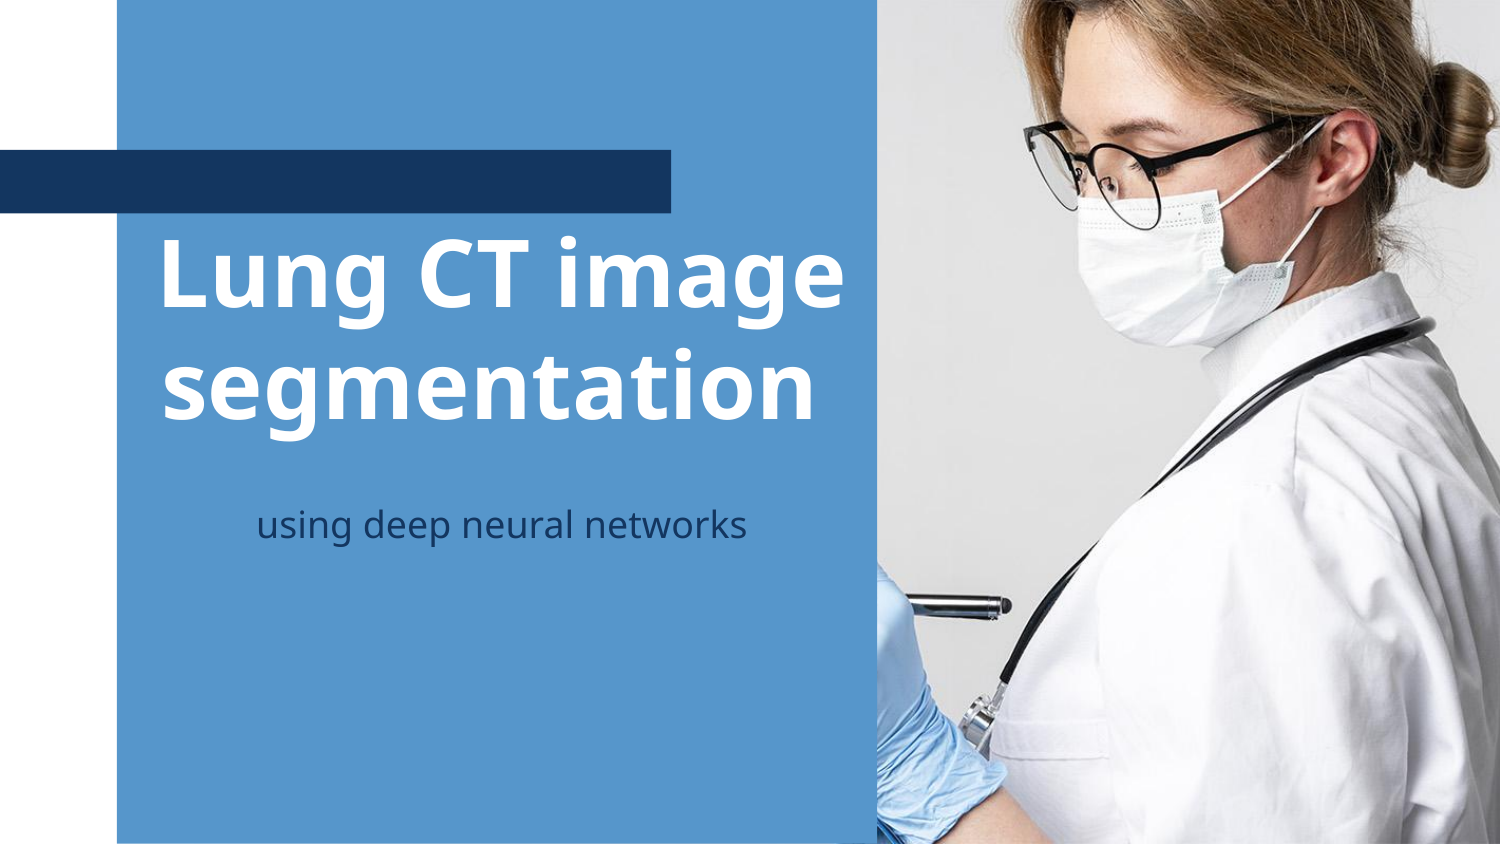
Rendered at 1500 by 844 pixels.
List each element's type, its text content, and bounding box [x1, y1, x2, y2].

text_box [0, 149, 672, 214]
picture [0, 214, 116, 844]
subtitle using deep neural networks [185, 465, 819, 581]
picture [0, 0, 116, 149]
picture [878, 0, 1500, 844]
title Lung CT image segmentation [116, 186, 888, 466]
